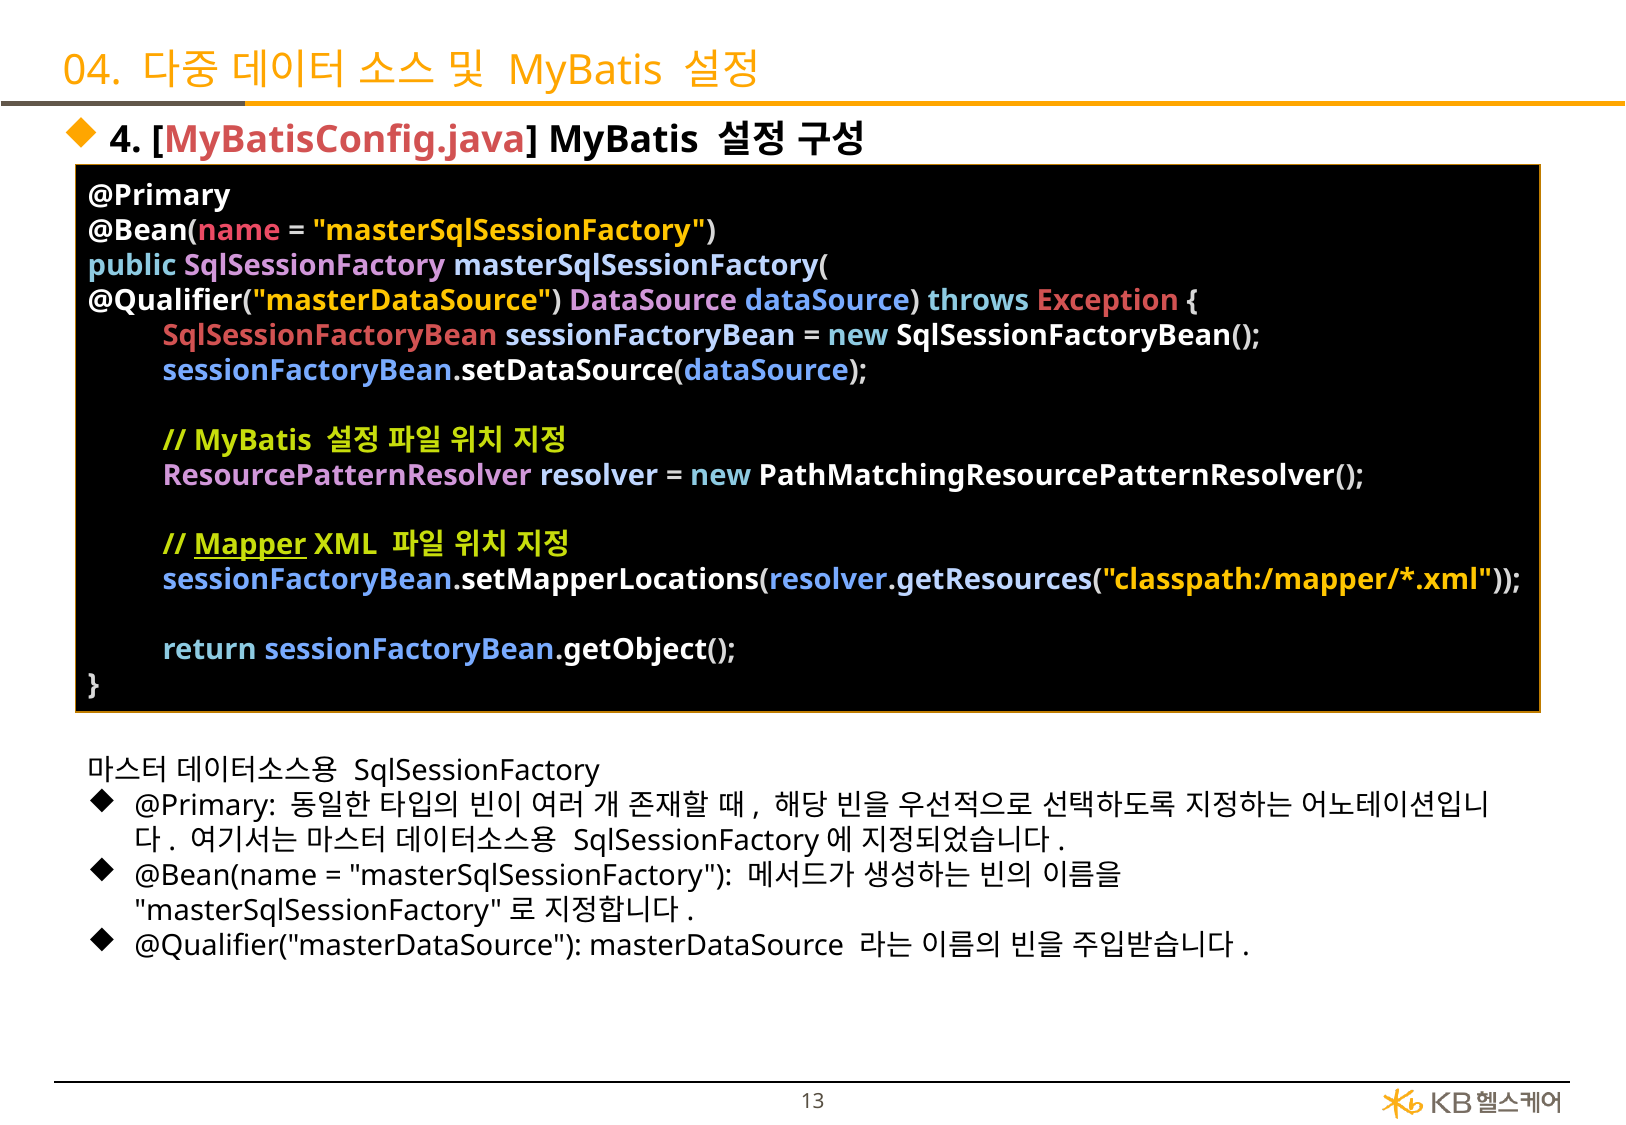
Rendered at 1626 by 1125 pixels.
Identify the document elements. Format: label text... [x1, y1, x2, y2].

text_box @Primary @Bean(name = "masterSqlSessionFactory") public SqlSessionFactory masterSqlSessionFactory( @Qualifier("masterDataSource") DataSource dataSource) throws Exception { SqlSessionFactoryBean sessionFactoryBean = new SqlSessionFactoryBean(); sessionFactoryBean.setDataSource(dataSource); // MyBatis 설정 파일 위치 지정 ResourcePatternResolver resolver = new PathMatchingResourcePatternResolver(); // Mapper XML 파일 위치 지정 sessionFactoryBean.setMapperLocations(resolver.getResources("classpath:/mapper/*.xml")); return sessionFactoryBean.getObject(); } [75, 164, 1540, 712]
list 4. [MyBatisConfig.java] MyBatis 설정 구성 [62, 119, 1563, 325]
title 04. 다중 데이터 소스 및 MyBatis 설정 [62, 49, 1179, 95]
picture [1376, 1085, 1566, 1120]
text_box 마스터 데이터소스용 SqlSessionFactory @Primary: 동일한 타입의 빈이 여러 개 존재할 때, 해당 빈을 우선적으로 선택하도록 지정하는 어노테이션입니다. 여기서는 마스터 데이터소스용 SqlSessionFactory에 지정되었습니다. @Bean(name = "masterSqlSessionFactory"): 메서드가 생성하는 빈의 이름을 "masterSqlSessionFactory"로 지정합니다. @Qualifier("masterDataSource"): masterDataSource 라는 이름의 빈을 주입받습니다. [75, 745, 1540, 984]
